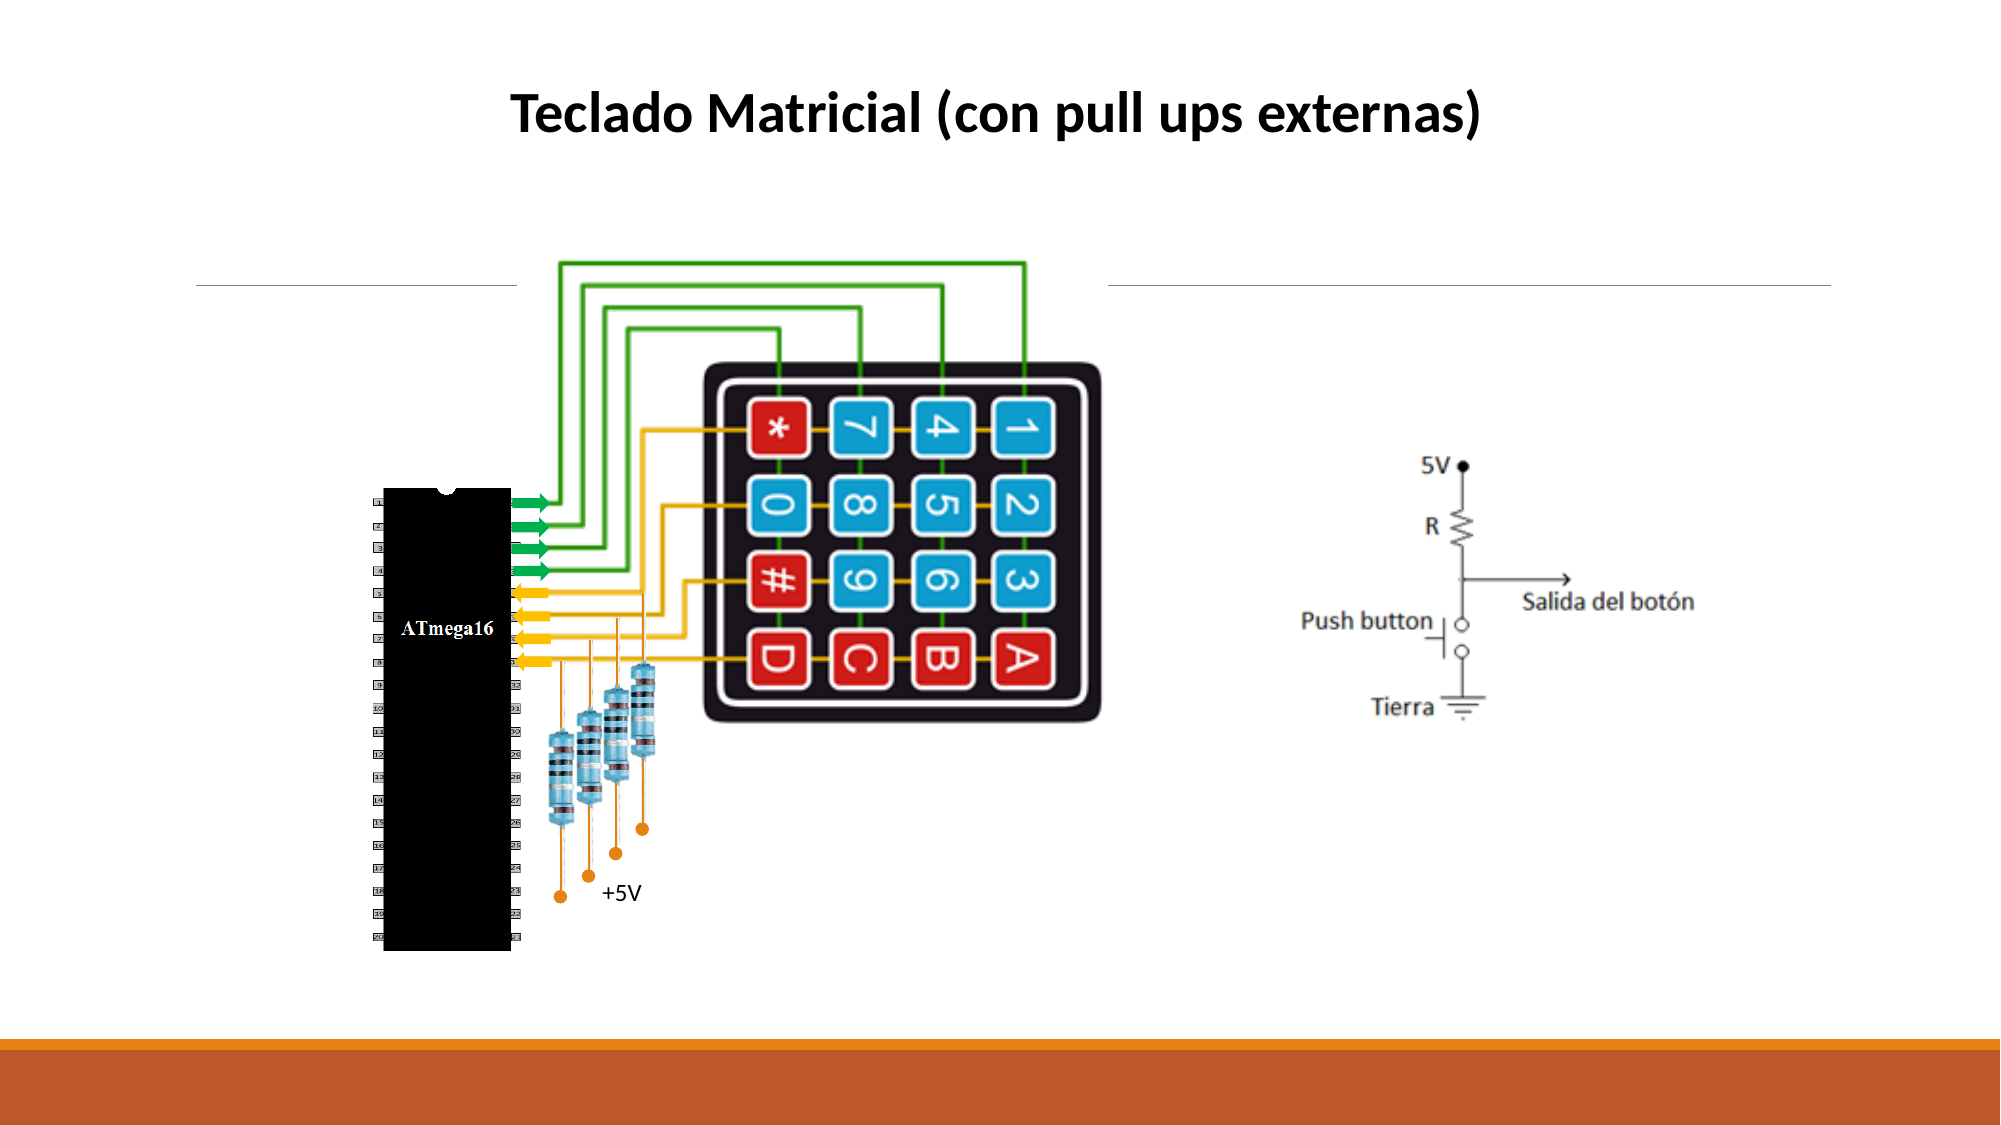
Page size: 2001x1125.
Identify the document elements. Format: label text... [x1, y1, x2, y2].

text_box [573, 611, 606, 894]
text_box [372, 242, 1109, 952]
picture [1295, 454, 1701, 723]
text_box Teclado Matricial (con pull ups externas) [180, 66, 1814, 152]
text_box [600, 589, 633, 871]
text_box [545, 632, 578, 914]
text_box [627, 564, 660, 847]
